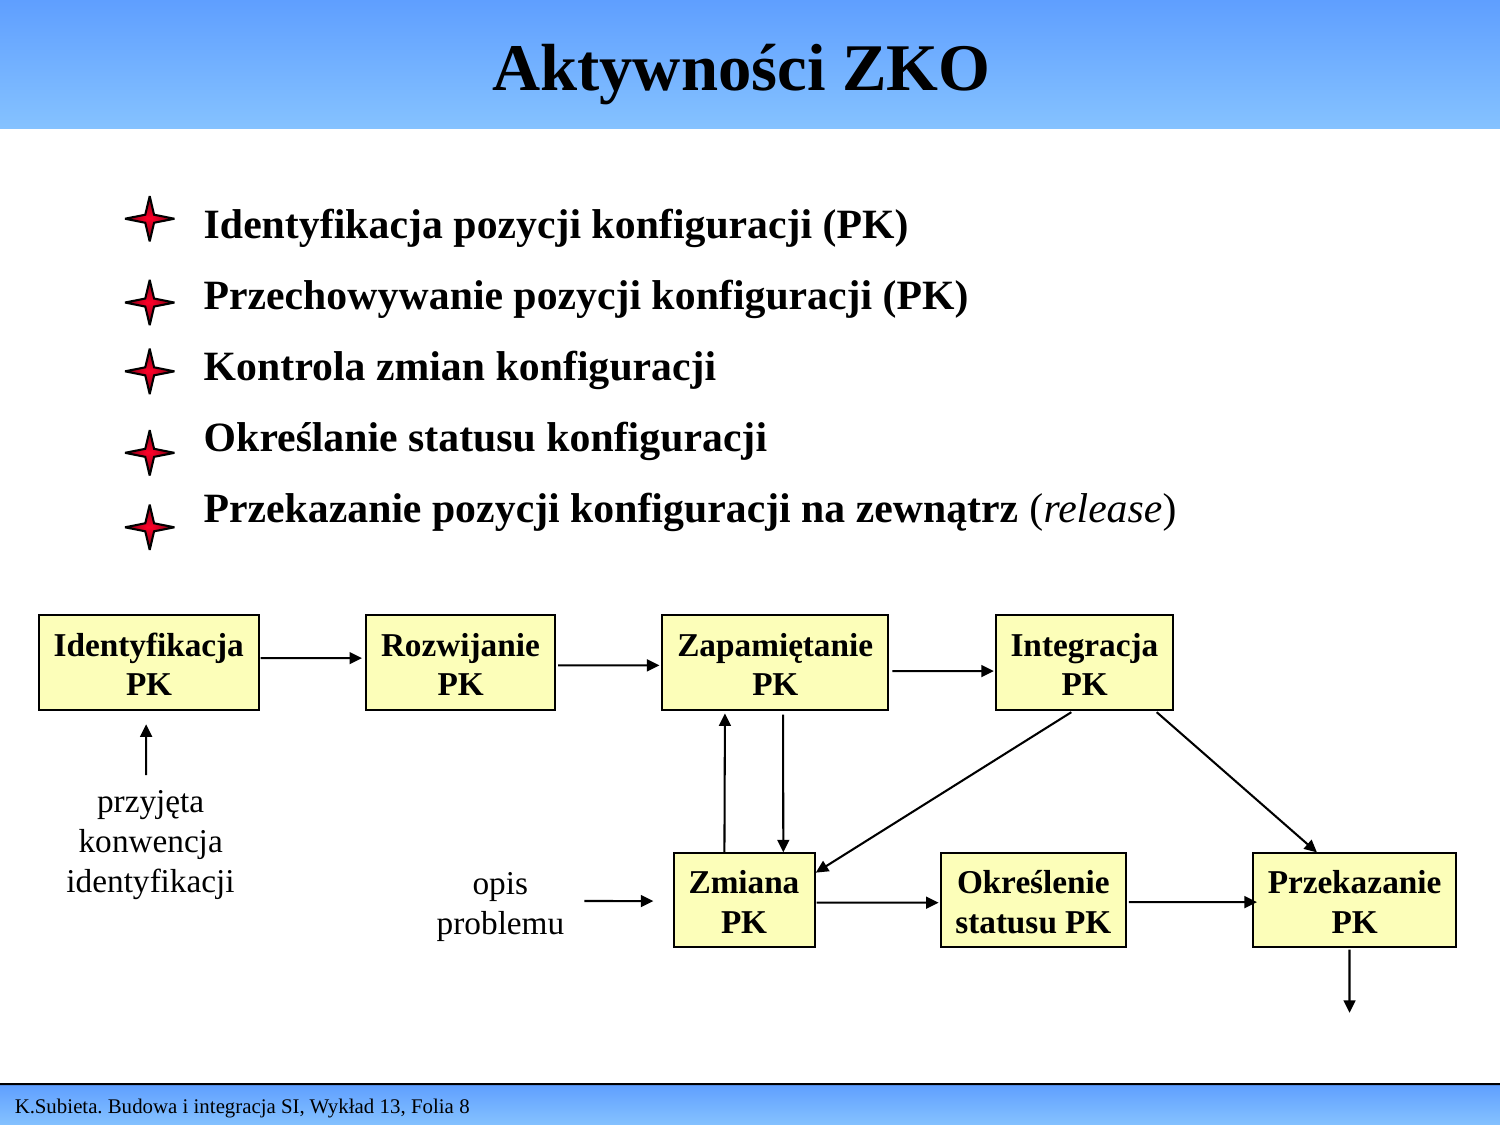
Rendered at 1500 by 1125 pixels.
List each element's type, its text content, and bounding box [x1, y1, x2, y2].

text_box [1343, 949, 1356, 1013]
text_box opis problemu [405, 853, 596, 949]
text_box Zmiana PK [673, 852, 815, 948]
text_box Zapamiętanie PK [662, 615, 889, 710]
text_box [777, 714, 790, 853]
text_box [584, 894, 654, 908]
text_box [260, 651, 362, 665]
text_box [892, 664, 994, 678]
text_box [558, 659, 660, 672]
text_box [124, 504, 175, 550]
text_box Rozwijanie PK [366, 615, 555, 710]
text_box [124, 196, 175, 242]
text_box Identyfikacja pozycji konfiguracji (PK) Przechowywanie pozycji konfiguracji (PK) Kontrola zmian konfiguracji Określanie statusu konfiguracji Przekazanie pozycji konfiguracji na zewnątrz (release) [188, 189, 1192, 539]
text_box [1128, 895, 1257, 909]
title Aktywności ZKO [0, 0, 1500, 129]
text_box przyjęta konwencja identyfikacji [25, 772, 276, 907]
text_box [139, 724, 153, 776]
text_box Określenie statusu PK [940, 852, 1127, 948]
text_box [1156, 712, 1317, 853]
text_box Przekazanie PK [1252, 852, 1457, 948]
text_box [124, 279, 175, 326]
text_box Integracja PK [995, 615, 1174, 710]
text_box [816, 896, 939, 909]
text_box Identyfikacja PK [38, 615, 260, 710]
text_box [815, 712, 1072, 873]
text_box [718, 713, 732, 853]
text_box [124, 430, 175, 476]
text_box [124, 348, 175, 395]
